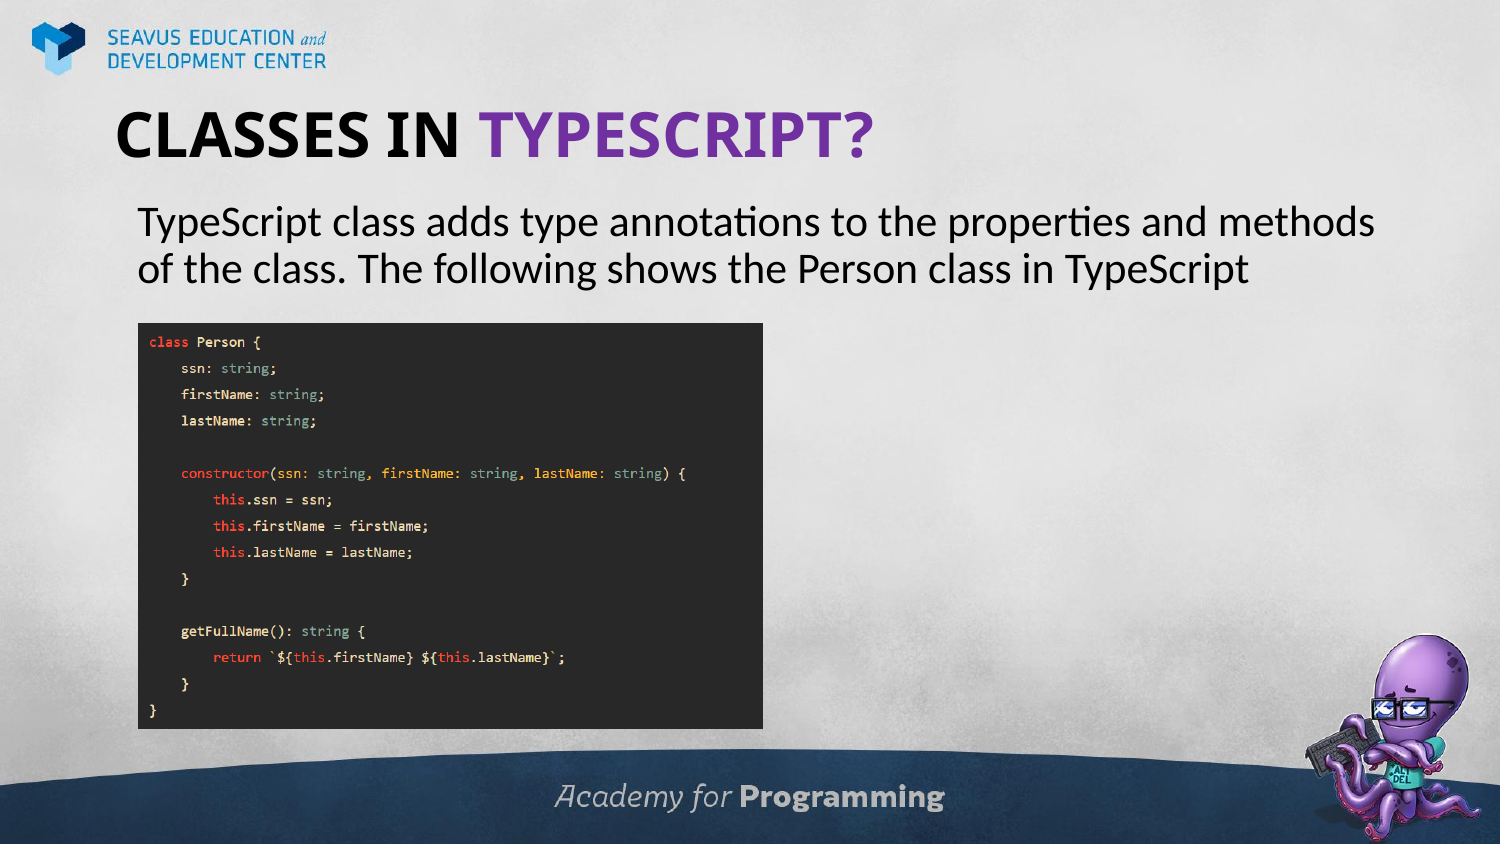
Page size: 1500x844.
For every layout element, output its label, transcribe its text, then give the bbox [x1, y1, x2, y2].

picture [0, 0, 1500, 844]
list TypeScript class adds type annotations to the properties and methods of the class. The following shows the Person class in TypeScript [103, 193, 1397, 729]
title CLASSES IN TYPESCRIPT? [103, 70, 1366, 193]
